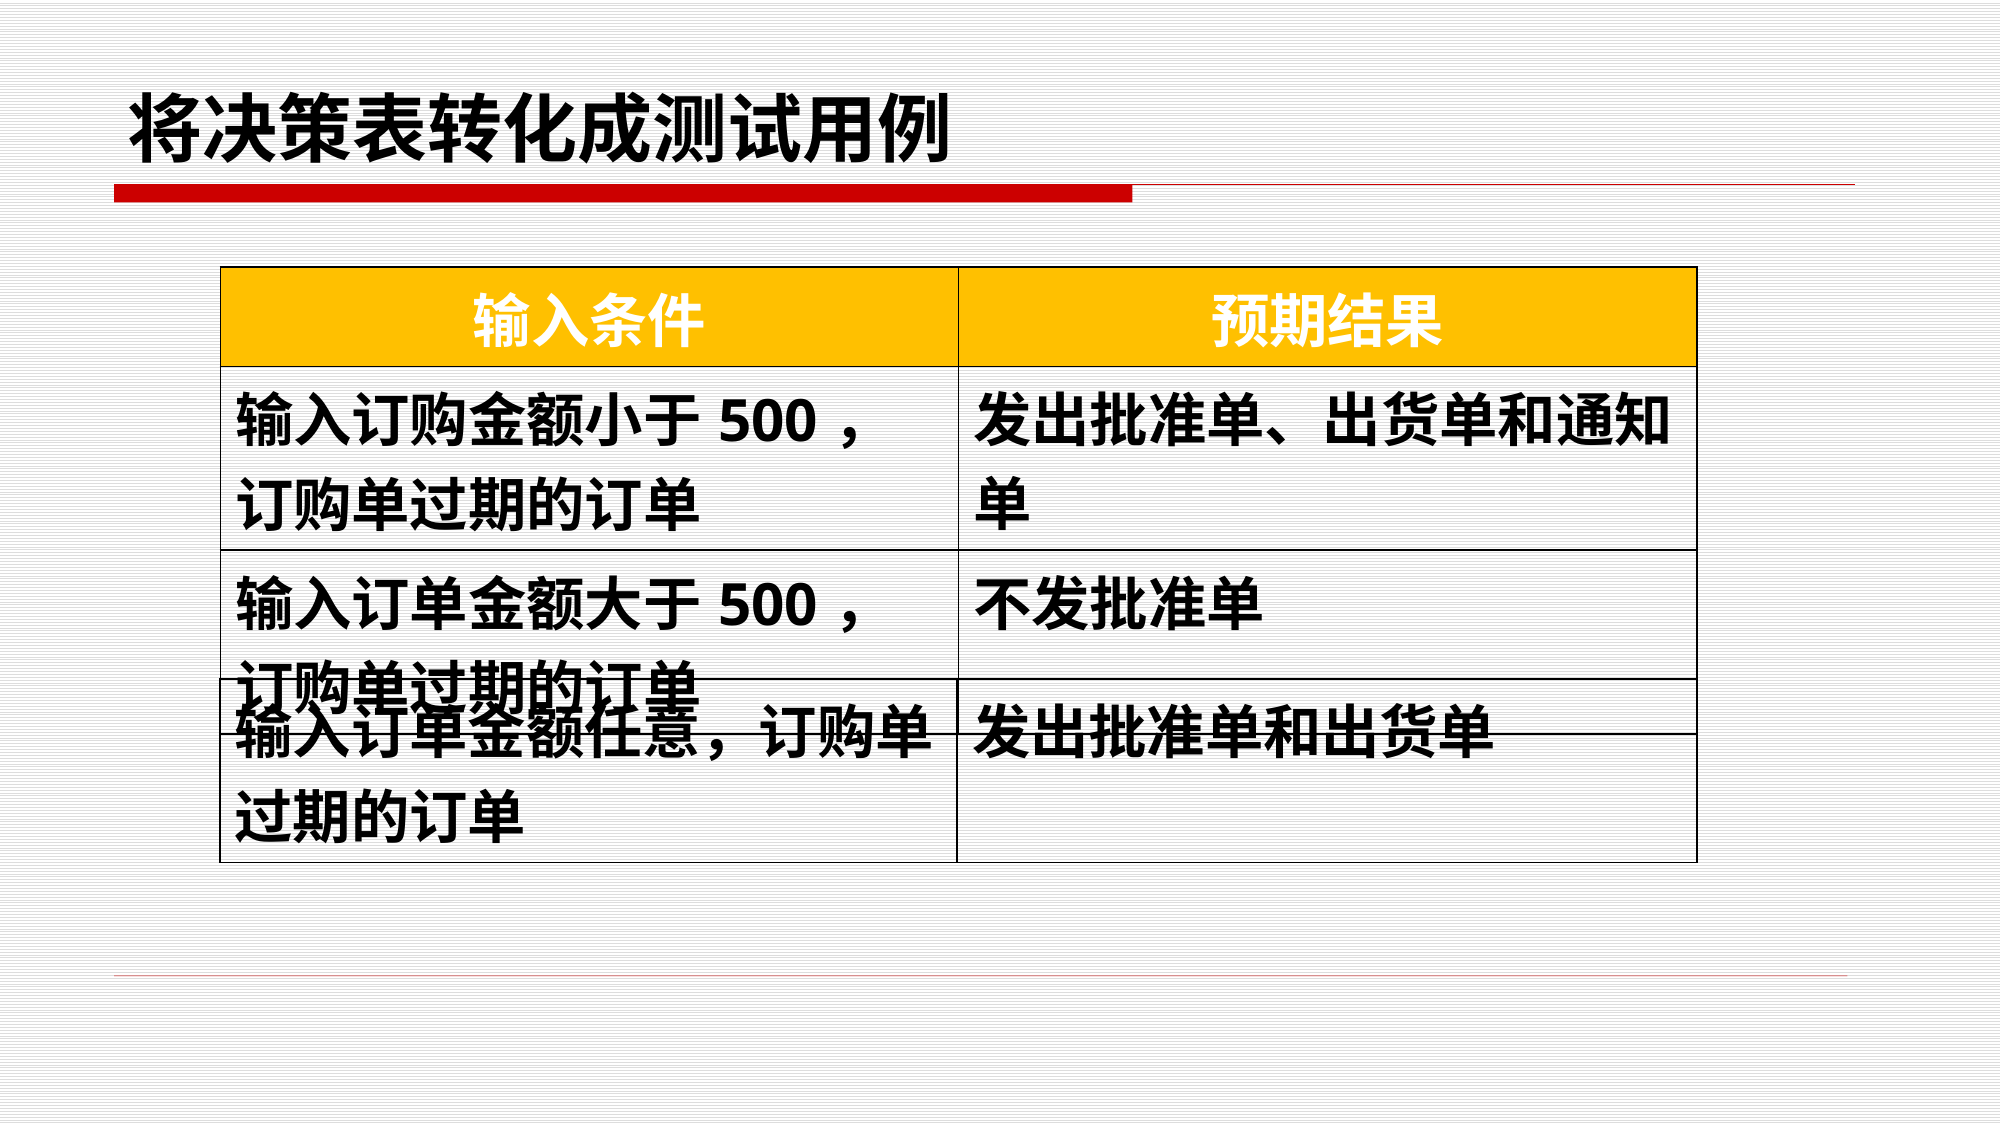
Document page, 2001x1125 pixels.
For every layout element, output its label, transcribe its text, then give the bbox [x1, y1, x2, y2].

table_cell 发出批准单、出货单和通知单 [959, 367, 1696, 549]
table_header 输入订单金额任意，订购单过期的订单 [221, 680, 956, 862]
table_header 预期结果 [959, 268, 1696, 366]
table_header 输入条件 [221, 268, 958, 366]
table_cell 输入订单金额大于500，订购单过期的订单 [221, 551, 958, 678]
table_cell 不发批准单 [959, 551, 1696, 678]
table_header 发出批准单和出货单 [958, 680, 1696, 862]
table_cell 输入订购金额小于500，订购单过期的订单 [221, 367, 958, 549]
title 将决策表转化成测试用例 [112, 42, 1863, 179]
list [114, 216, 1865, 917]
